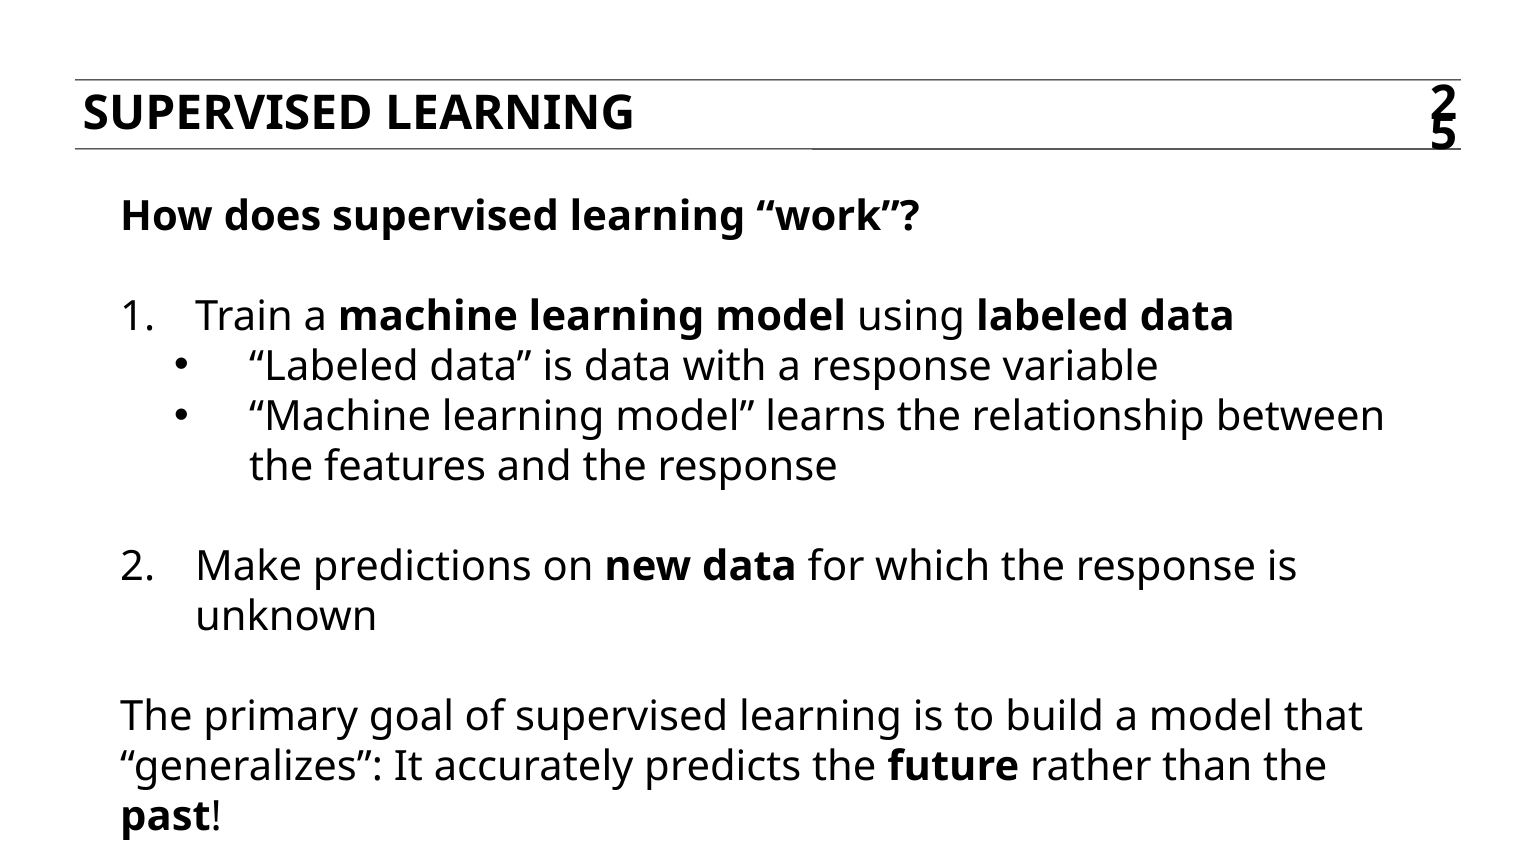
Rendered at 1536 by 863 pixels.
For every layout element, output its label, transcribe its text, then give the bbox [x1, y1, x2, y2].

slide_number 25 [1419, 86, 1461, 138]
text_box How does supervised learning “work”? Train a machine learning model using labeled data “Labeled data” is data with a response variable “Machine learning model” learns the relationship between the features and the response Make predictions on new data for which the response is unknown The primary goal of supervised learning is to build a model that “generalizes”: It accurately predicts the future rather than the past! [105, 181, 1443, 847]
list Supervised Learning [67, 81, 1118, 132]
